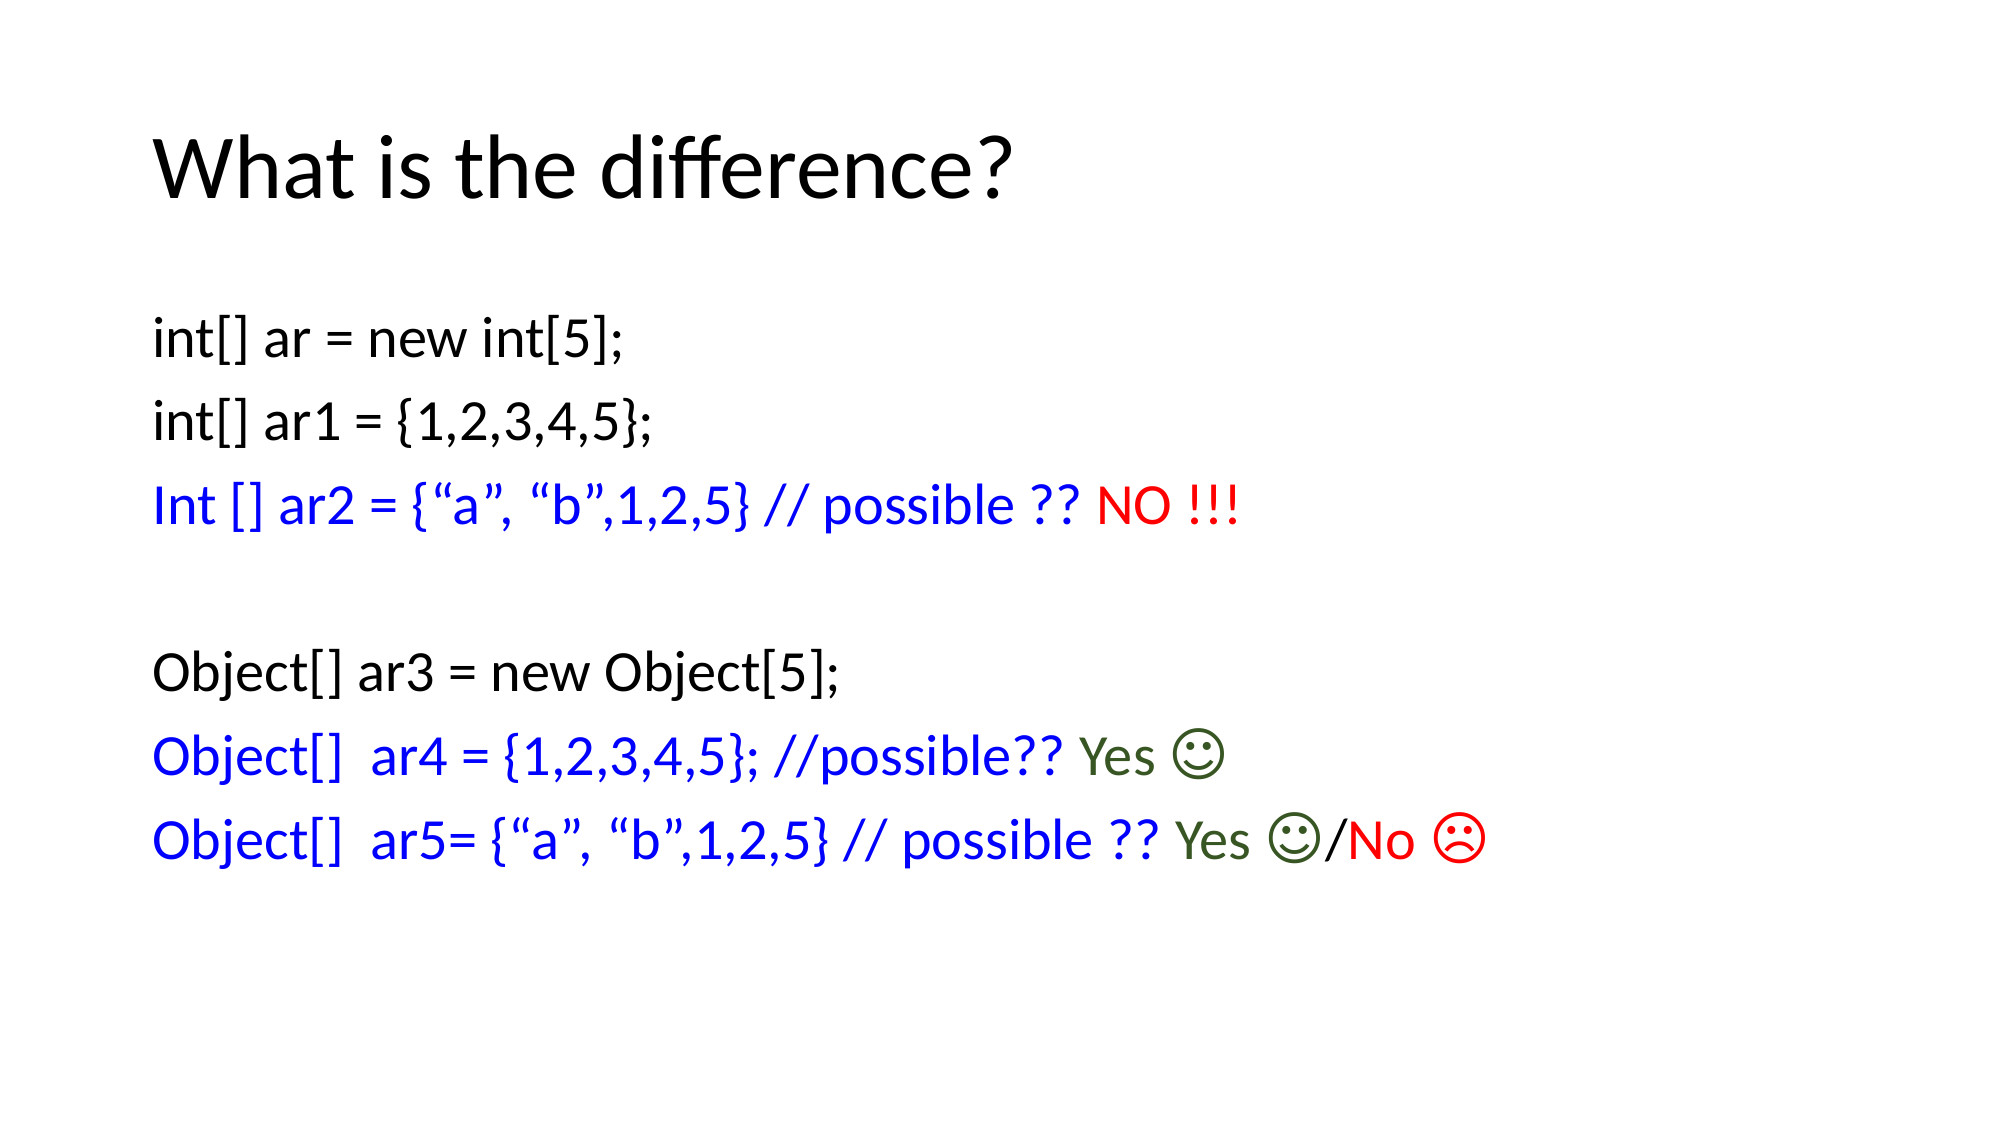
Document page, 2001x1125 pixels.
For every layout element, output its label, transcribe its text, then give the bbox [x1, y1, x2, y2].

list int[] ar = new int[5]; int[] ar1 = {1,2,3,4,5}; Int [] ar2 = {“a”, “b”,1,2,5} // possible ?? NO !!! Object[] ar3 = new Object[5]; Object[] ar4 = {1,2,3,4,5}; //possible?? Yes ☺ Object[] ar5= {“a”, “b”,1,2,5} // possible ?? Yes ☺/No ☹ [137, 299, 1863, 1014]
title What is the difference? [137, 59, 1863, 278]
